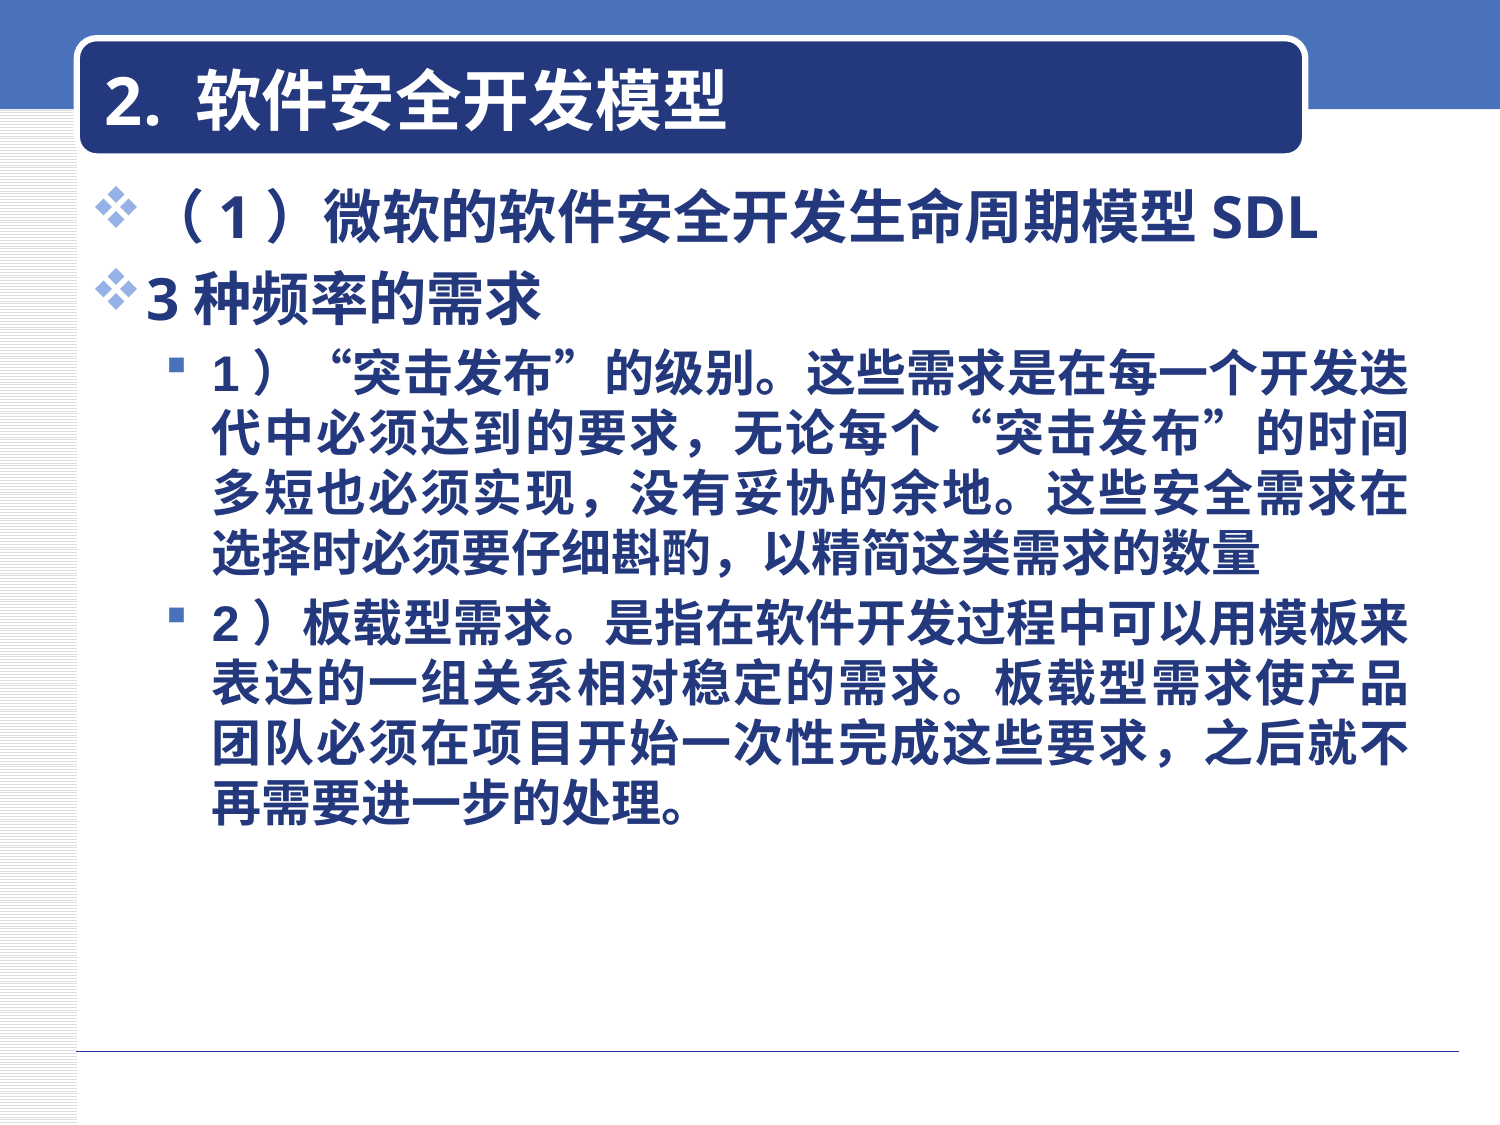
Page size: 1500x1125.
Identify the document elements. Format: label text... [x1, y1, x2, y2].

list （1）微软的软件安全开发生命周期模型SDL 3种频率的需求 1）“突击发布”的级别。这些需求是在每一个开发迭代中必须达到的要求，无论每个“突击发布”的时间多短也必须实现，没有妥协的余地。这些安全需求在选择时必须要仔细斟酌，以精简这类需求的数量 2）板载型需求。是指在软件开发过程中可以用模板来表达的一组关系相对稳定的需求。板载型需求使产品团队必须在项目开始一次性完成这些要求，之后就不再需要进一步的处理。 [75, 172, 1425, 920]
title 2. 软件安全开发模型 [89, 52, 1425, 145]
